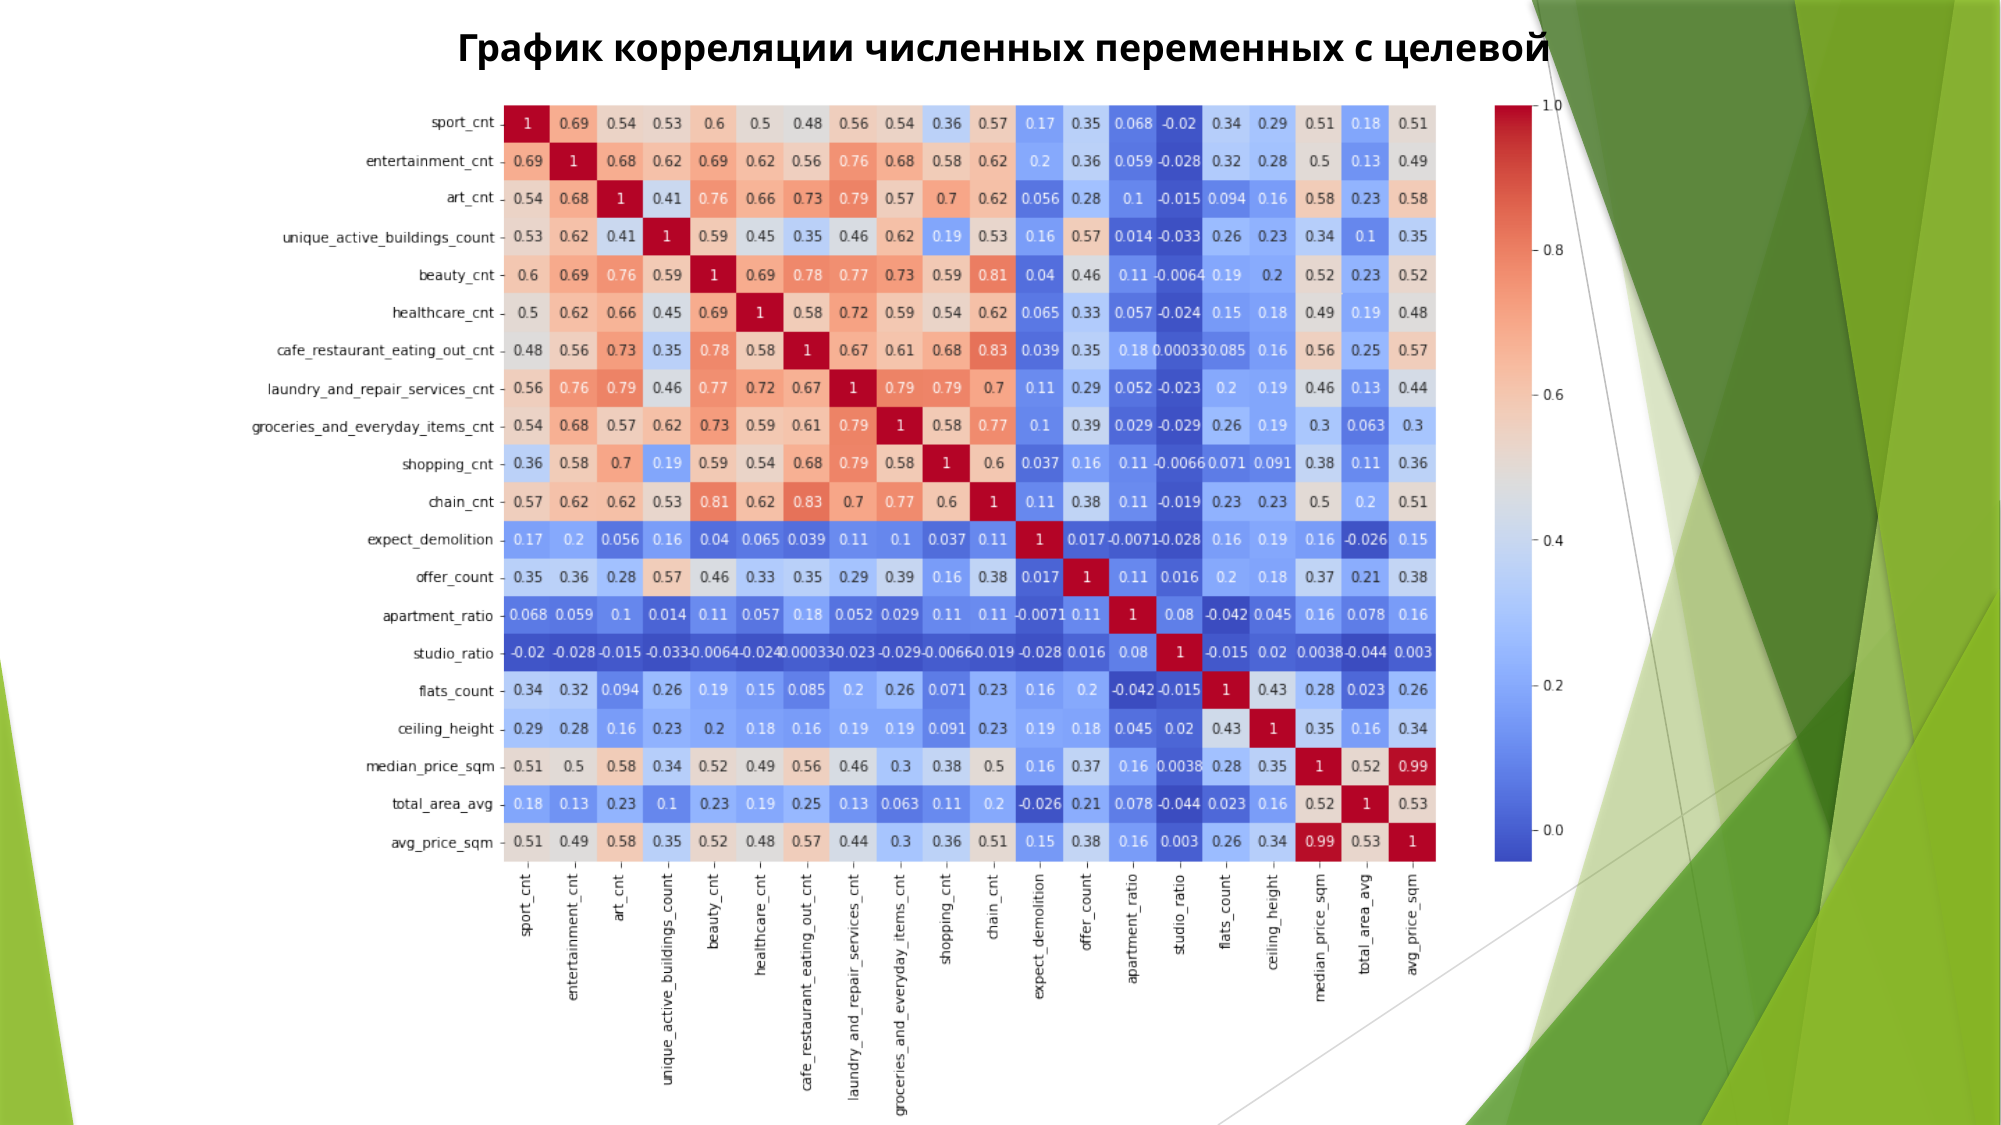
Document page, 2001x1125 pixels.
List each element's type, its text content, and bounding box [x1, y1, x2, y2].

text_box График корреляции численных переменных с целевой [442, 16, 1567, 77]
picture [241, 90, 1574, 1125]
